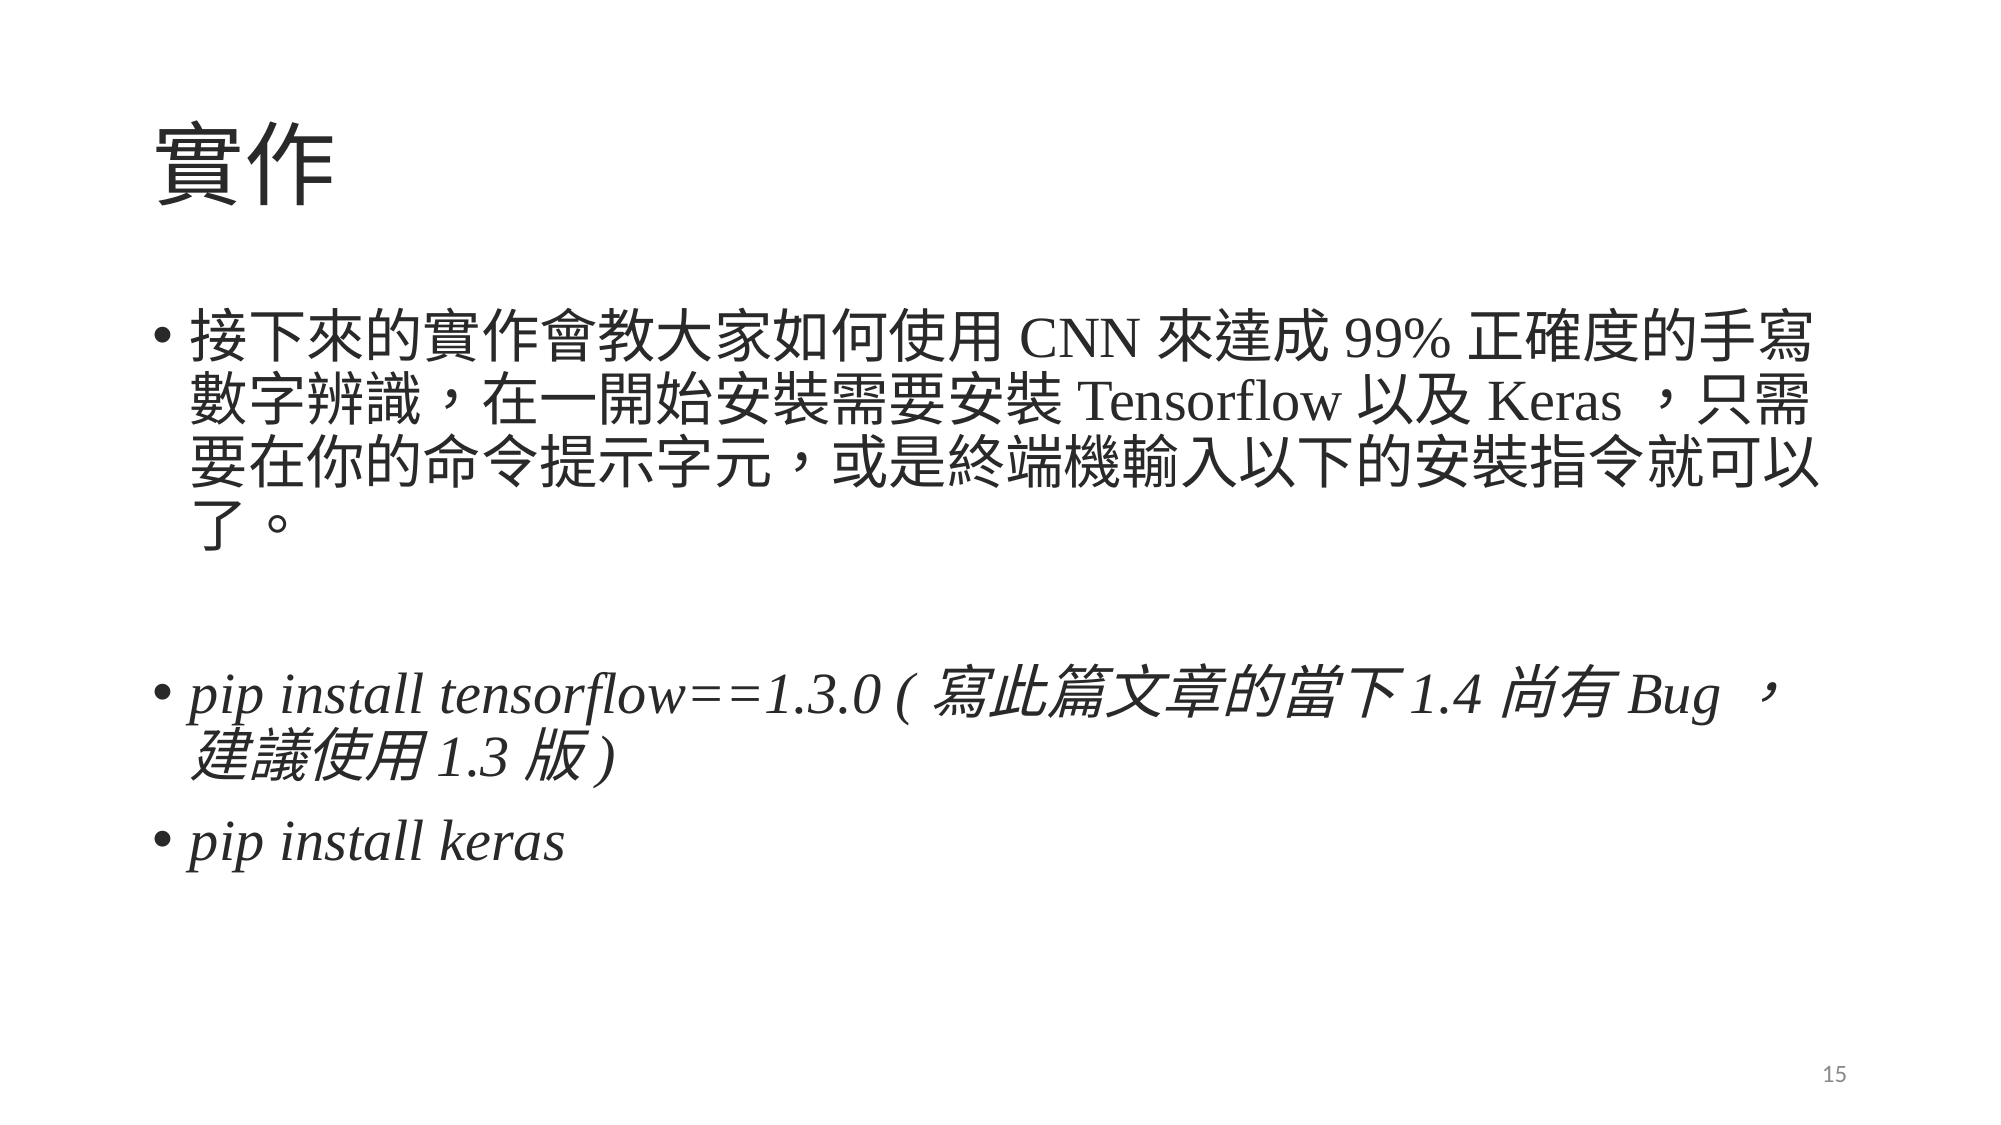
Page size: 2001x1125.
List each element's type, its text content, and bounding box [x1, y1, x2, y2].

list 接下來的實作會教大家如何使用CNN來達成99%正確度的手寫數字辨識，在一開始安裝需要安裝Tensorflow以及Keras，只需要在你的命令提示字元，或是終端機輸入以下的安裝指令就可以了。 pip install tensorflow==1.3.0 (寫此篇文章的當下1.4尚有Bug，建議使用1.3版) pip install keras [137, 299, 1863, 1014]
title 實作 [137, 59, 1863, 278]
slide_number 15 [1412, 1042, 1863, 1103]
